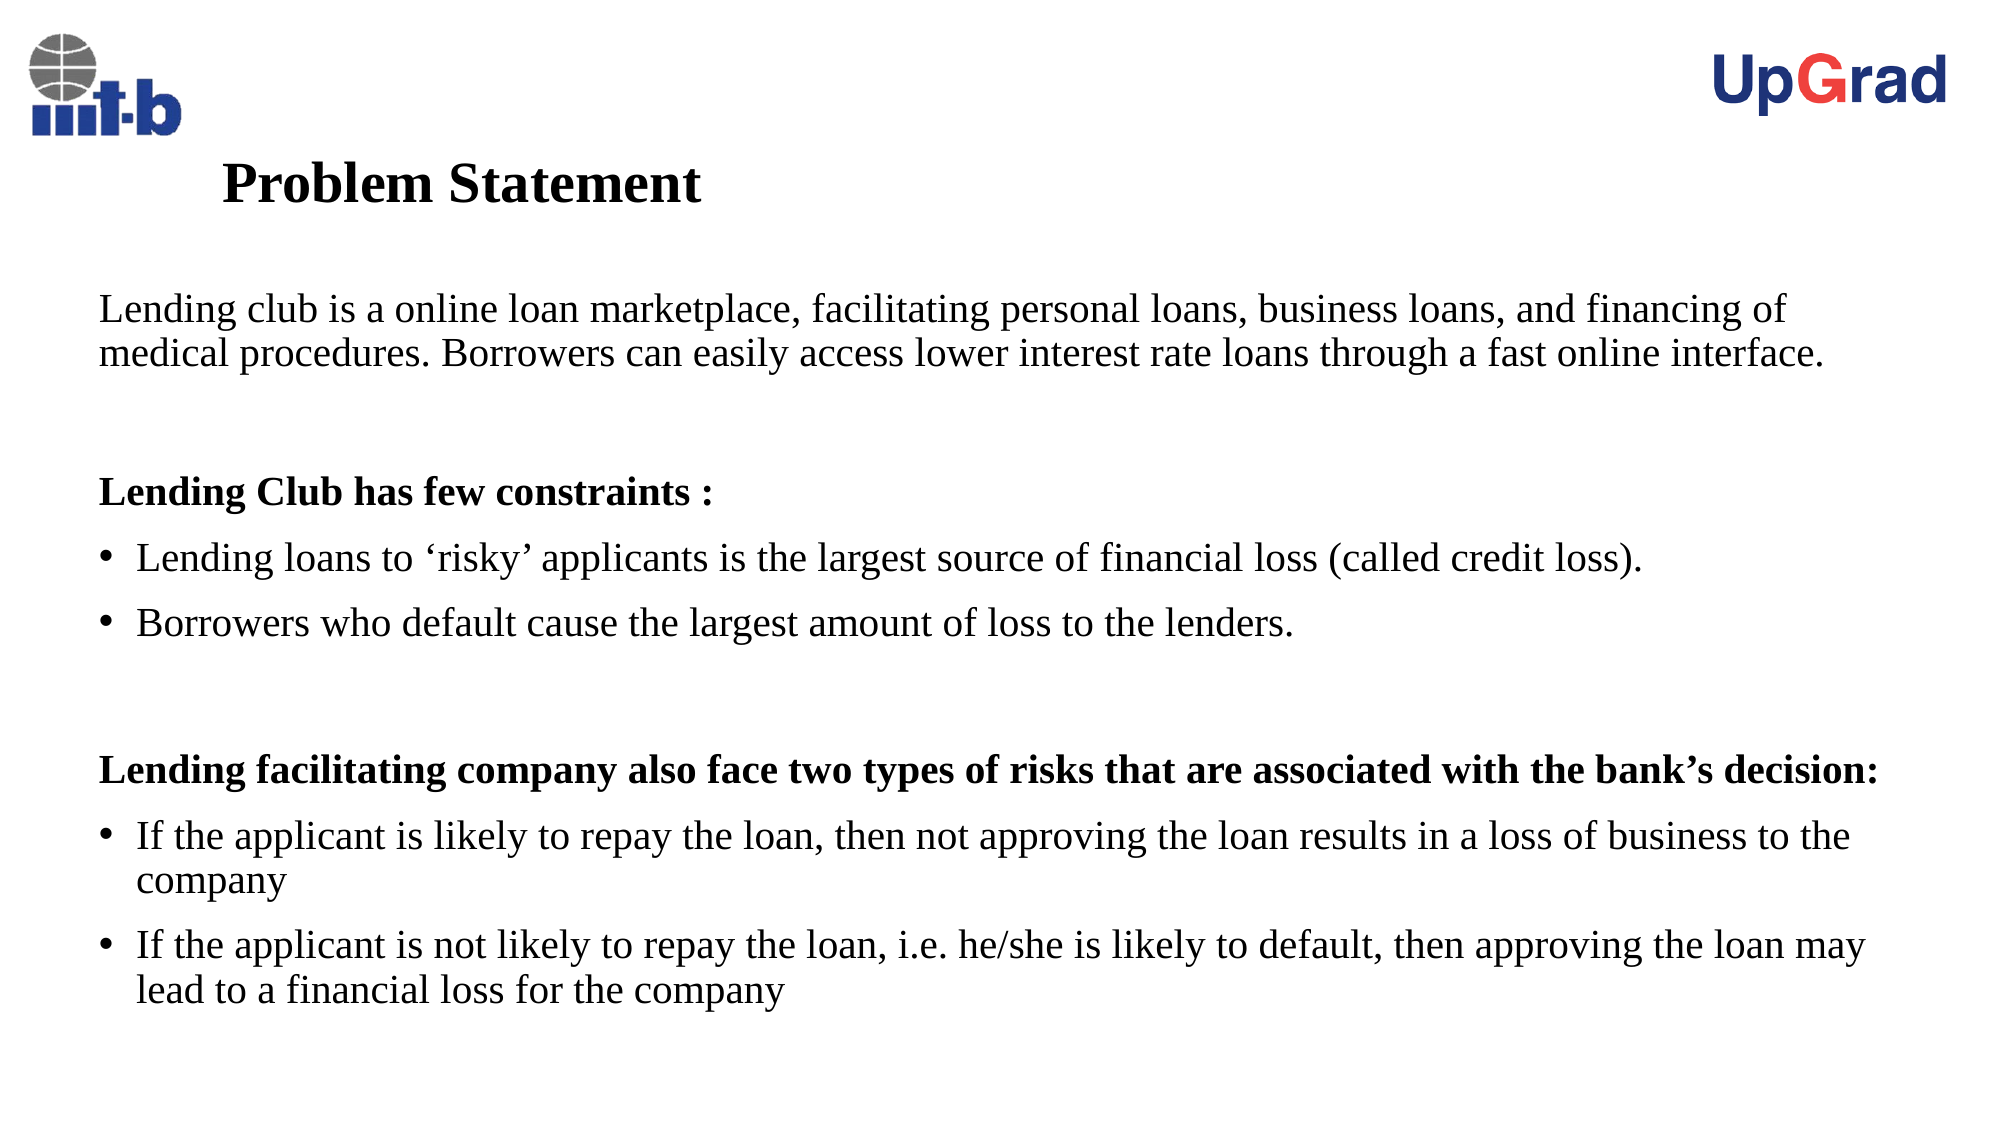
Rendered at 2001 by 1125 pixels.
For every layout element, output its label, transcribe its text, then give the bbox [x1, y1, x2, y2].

title Problem Statement [186, 104, 1715, 246]
picture [1714, 53, 1952, 116]
list Lending club is a online loan marketplace, facilitating personal loans, business loans, and financing of medical procedures. Borrowers can easily access lower interest rate loans through a fast online interface. Lending Club has few constraints : Lending loans to ‘risky’ applicants is the largest source of financial loss (called credit loss). Borrowers who default cause the largest amount of loss to the lenders. Lending facilitating company also face two types of risks that are associated with the bank’s decision: If the applicant is likely to repay the loan, then not approving the loan results in a loss of business to the company If the applicant is not likely to repay the loan, i.e. he/she is likely to default, then approving the loan may lead to a financial loss for the company [83, 279, 1916, 1065]
picture [0, 29, 208, 163]
